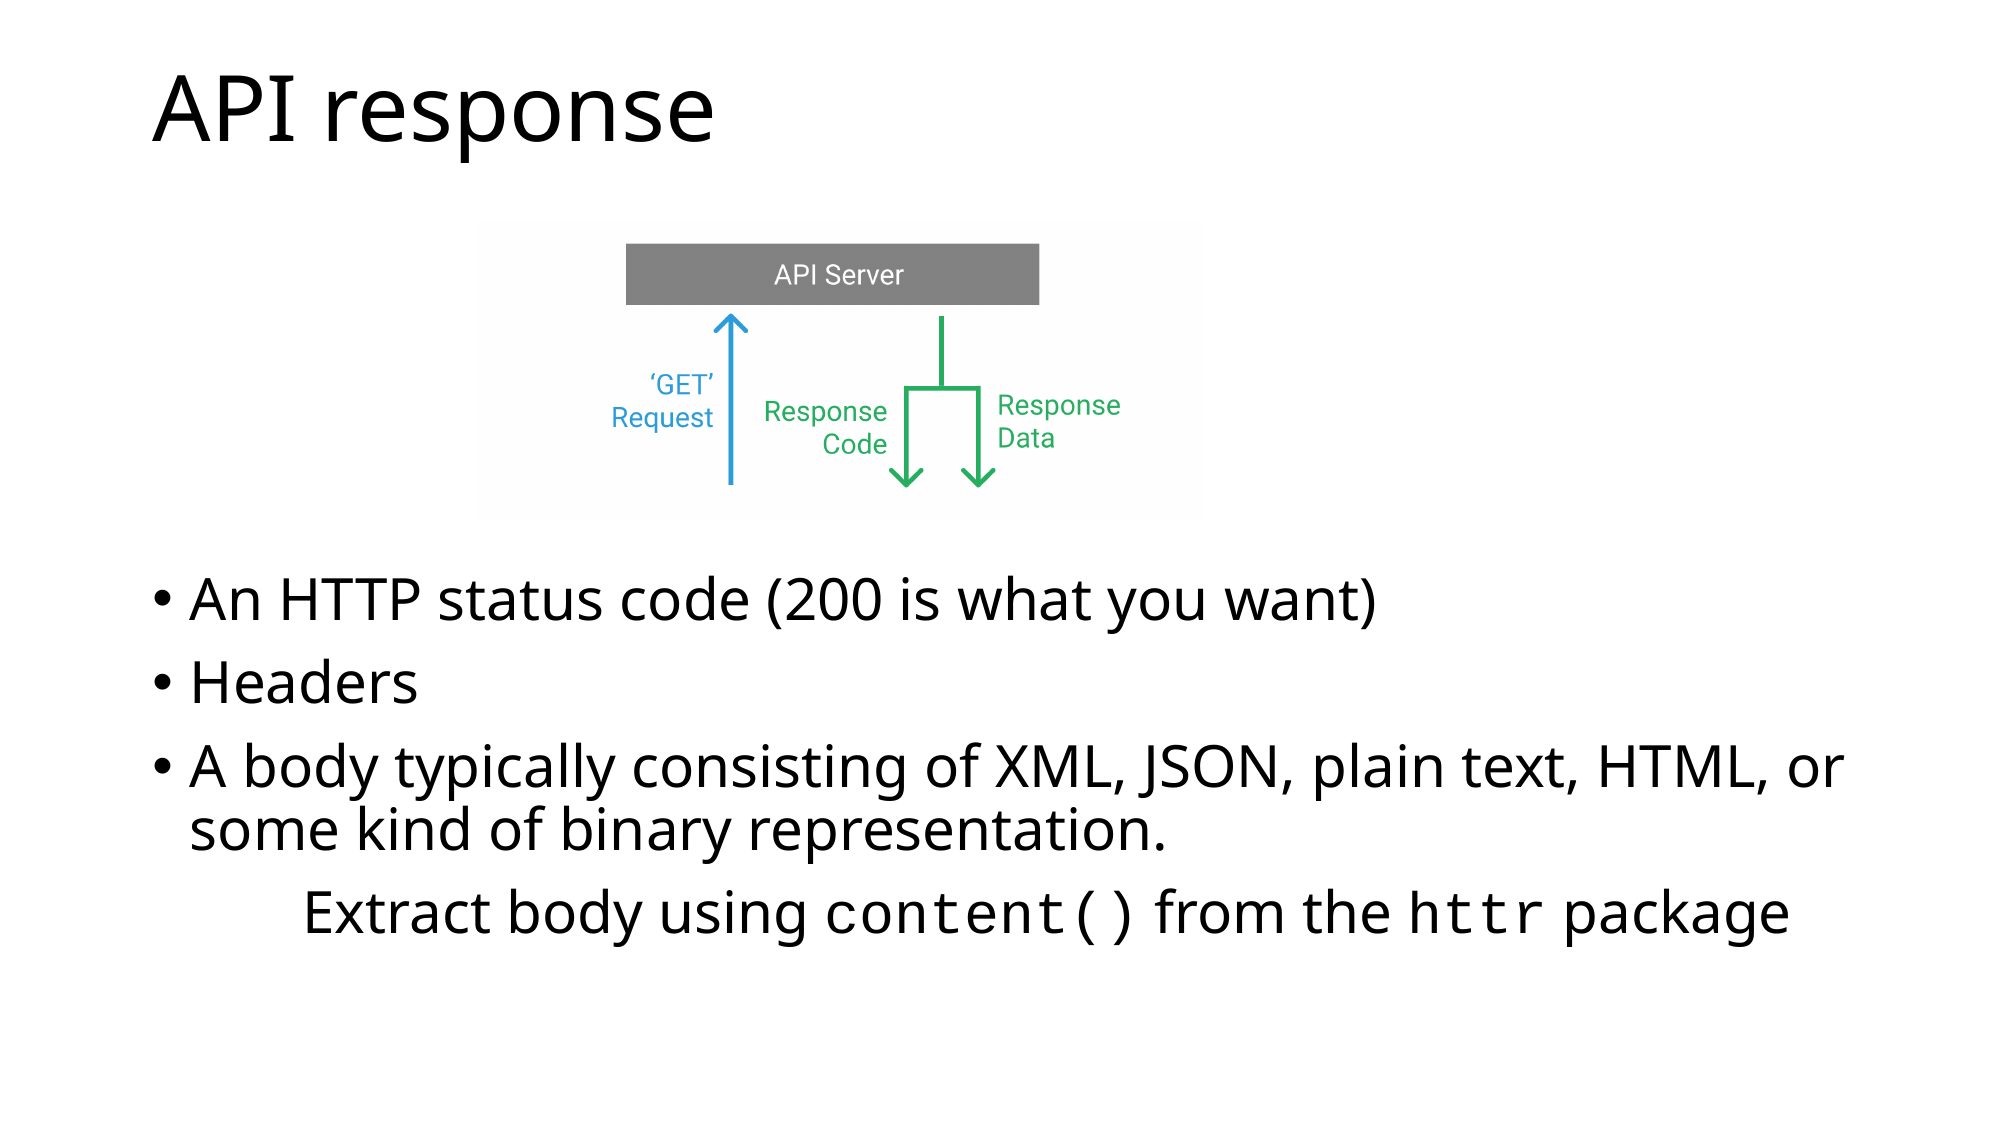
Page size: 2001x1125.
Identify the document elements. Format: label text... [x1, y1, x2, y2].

title API response [137, 3, 1863, 220]
list An HTTP status code (200 is what you want) Headers A body typically consisting of XML, JSON, plain text, HTML, or some kind of binary representation. Extract body using content() from the httr package [137, 220, 1863, 1014]
picture [477, 220, 1202, 521]
